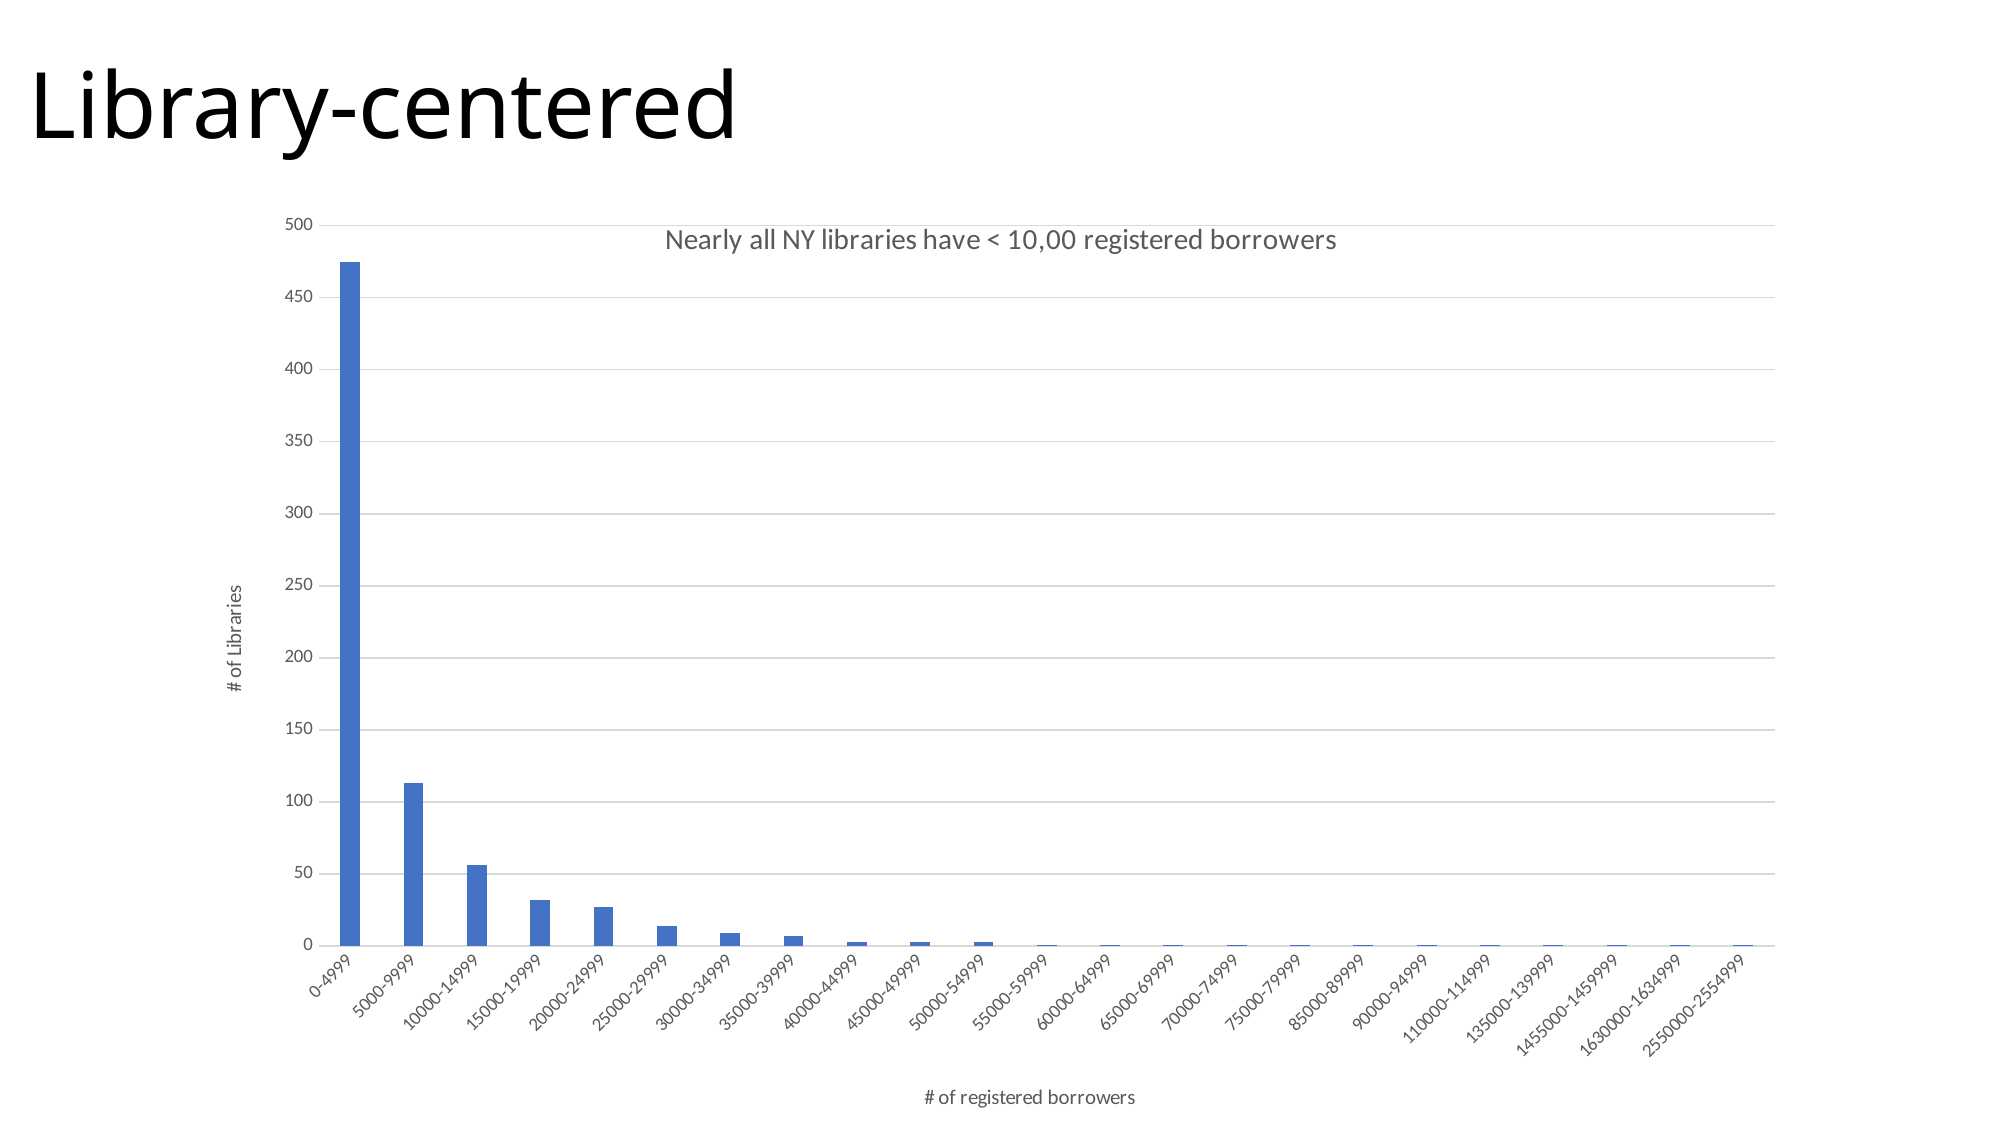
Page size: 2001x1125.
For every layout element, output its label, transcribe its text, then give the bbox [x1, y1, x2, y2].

chart [192, 120, 1808, 1125]
title Library-centered [14, 0, 1739, 218]
